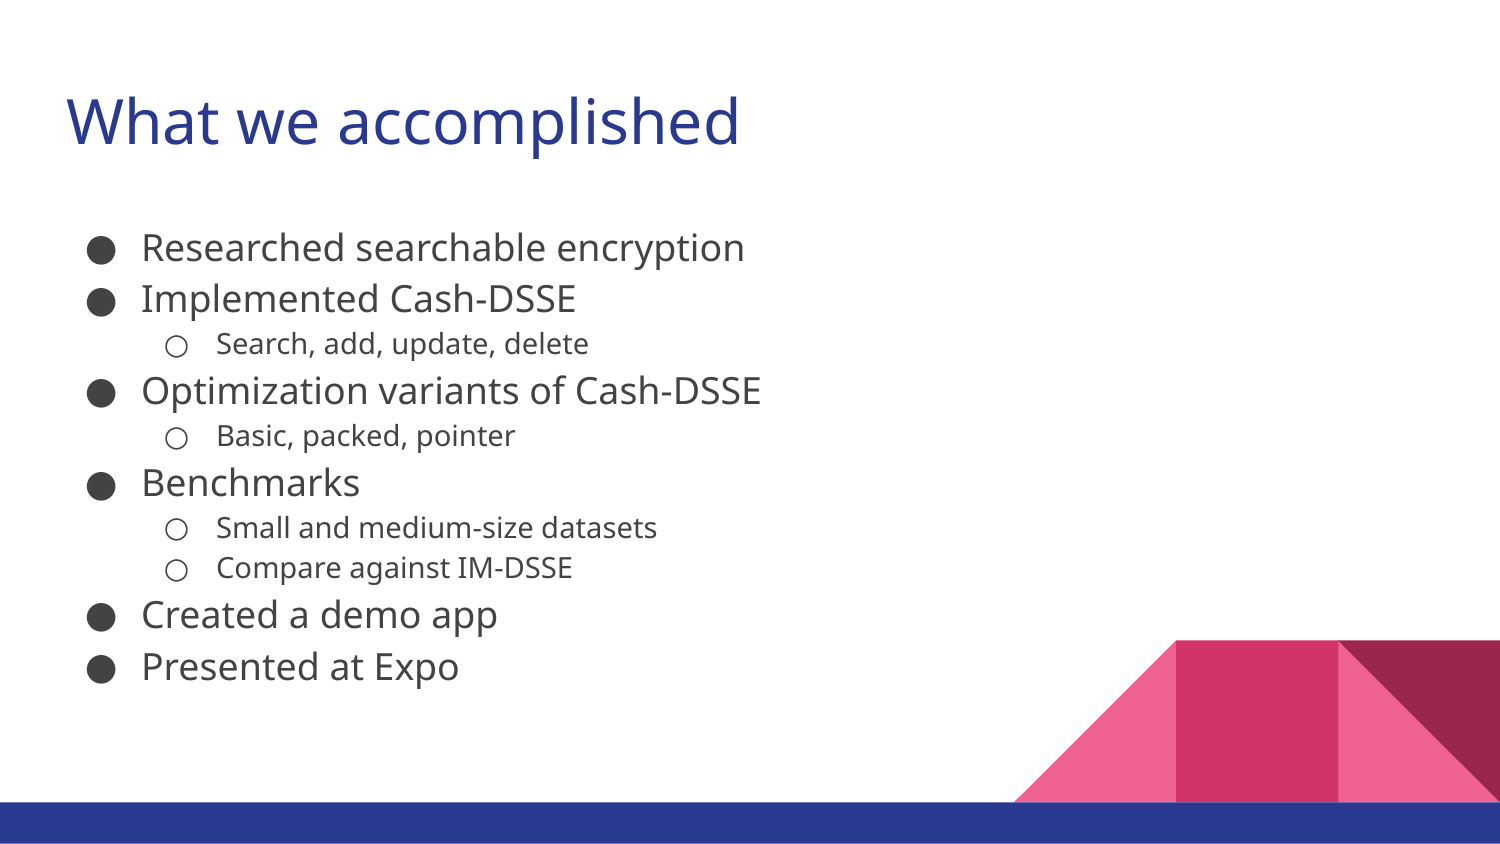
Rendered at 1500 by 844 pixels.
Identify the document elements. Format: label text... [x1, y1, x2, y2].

list Researched searchable encryption Implemented Cash-DSSE Search, add, update, delete Optimization variants of Cash-DSSE Basic, packed, pointer Benchmarks Small and medium-size datasets Compare against IM-DSSE Created a demo app Presented at Expo [51, 201, 1449, 750]
title What we accomplished [51, 67, 1449, 167]
